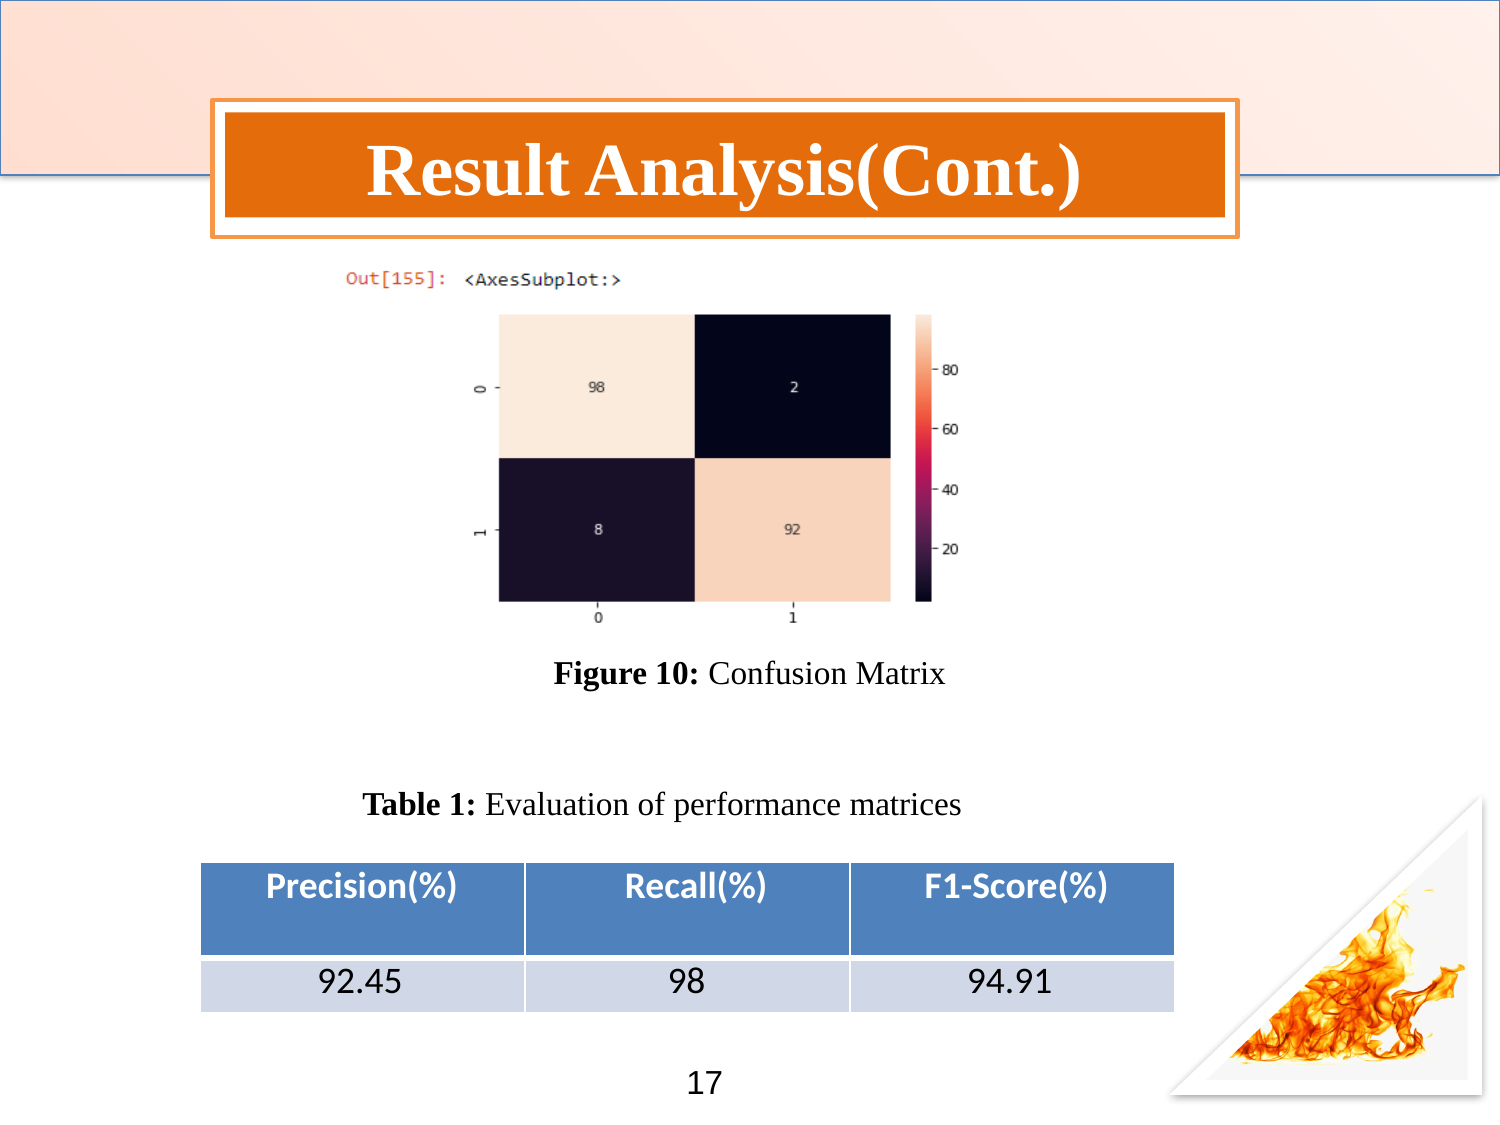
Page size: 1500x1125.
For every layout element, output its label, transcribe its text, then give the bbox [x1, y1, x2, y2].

table_header Precision(%) [201, 863, 524, 955]
text_box Figure 10: Confusion Matrix [387, 650, 1113, 699]
picture [337, 262, 1113, 644]
table_header F1-Score(%) [851, 863, 1174, 955]
text_box Result Analysis(Cont.) [225, 112, 1225, 218]
text_box [210, 98, 1240, 239]
text_box 17 [587, 1037, 788, 1113]
table_header Recall(%) [526, 863, 849, 955]
picture [1187, 812, 1476, 1088]
table_cell 92.45 [201, 961, 524, 1012]
text_box Table 1: Evaluation of performance matrices [300, 774, 1025, 830]
table_cell 98 [526, 961, 849, 1012]
text_box [0, 0, 1500, 176]
table_cell 94.91 [851, 961, 1174, 1012]
